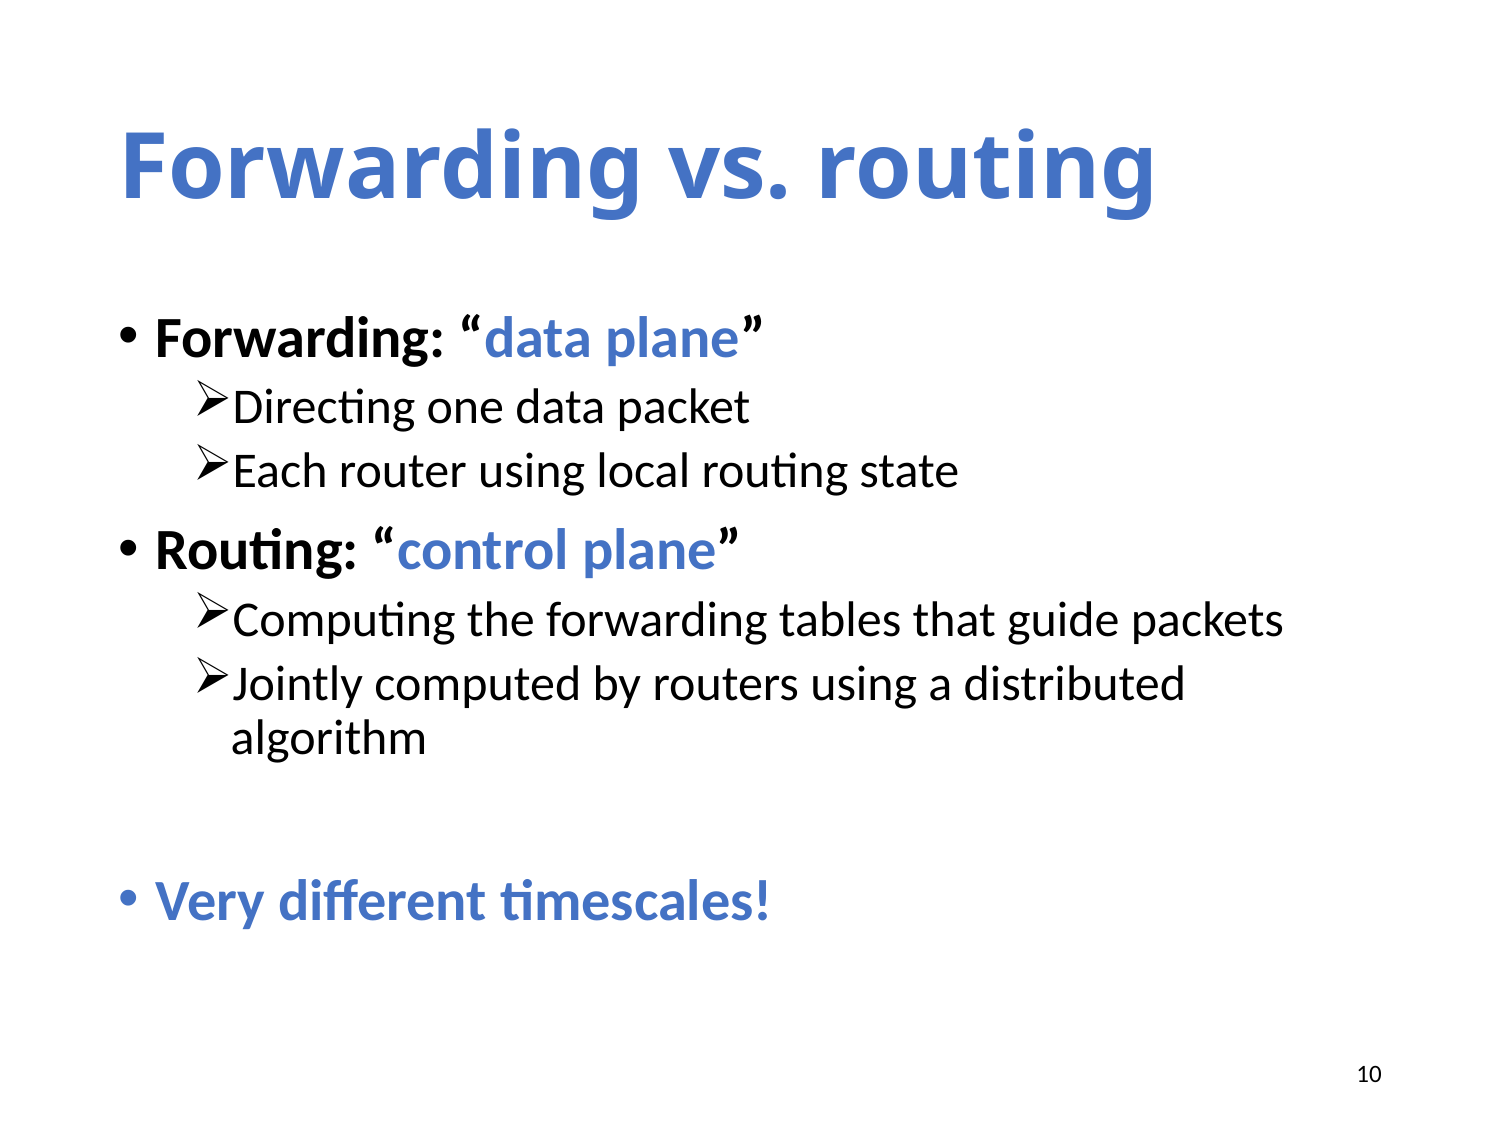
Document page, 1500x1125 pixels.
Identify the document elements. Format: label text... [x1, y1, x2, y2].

slide_number 10 [1059, 1042, 1397, 1103]
title Forwarding vs. routing [103, 59, 1397, 278]
list Forwarding: “data plane” Directing one data packet Each router using local routing state Routing: “control plane” Computing the forwarding tables that guide packets Jointly computed by routers using a distributed algorithm Very different timescales! [103, 299, 1397, 1014]
